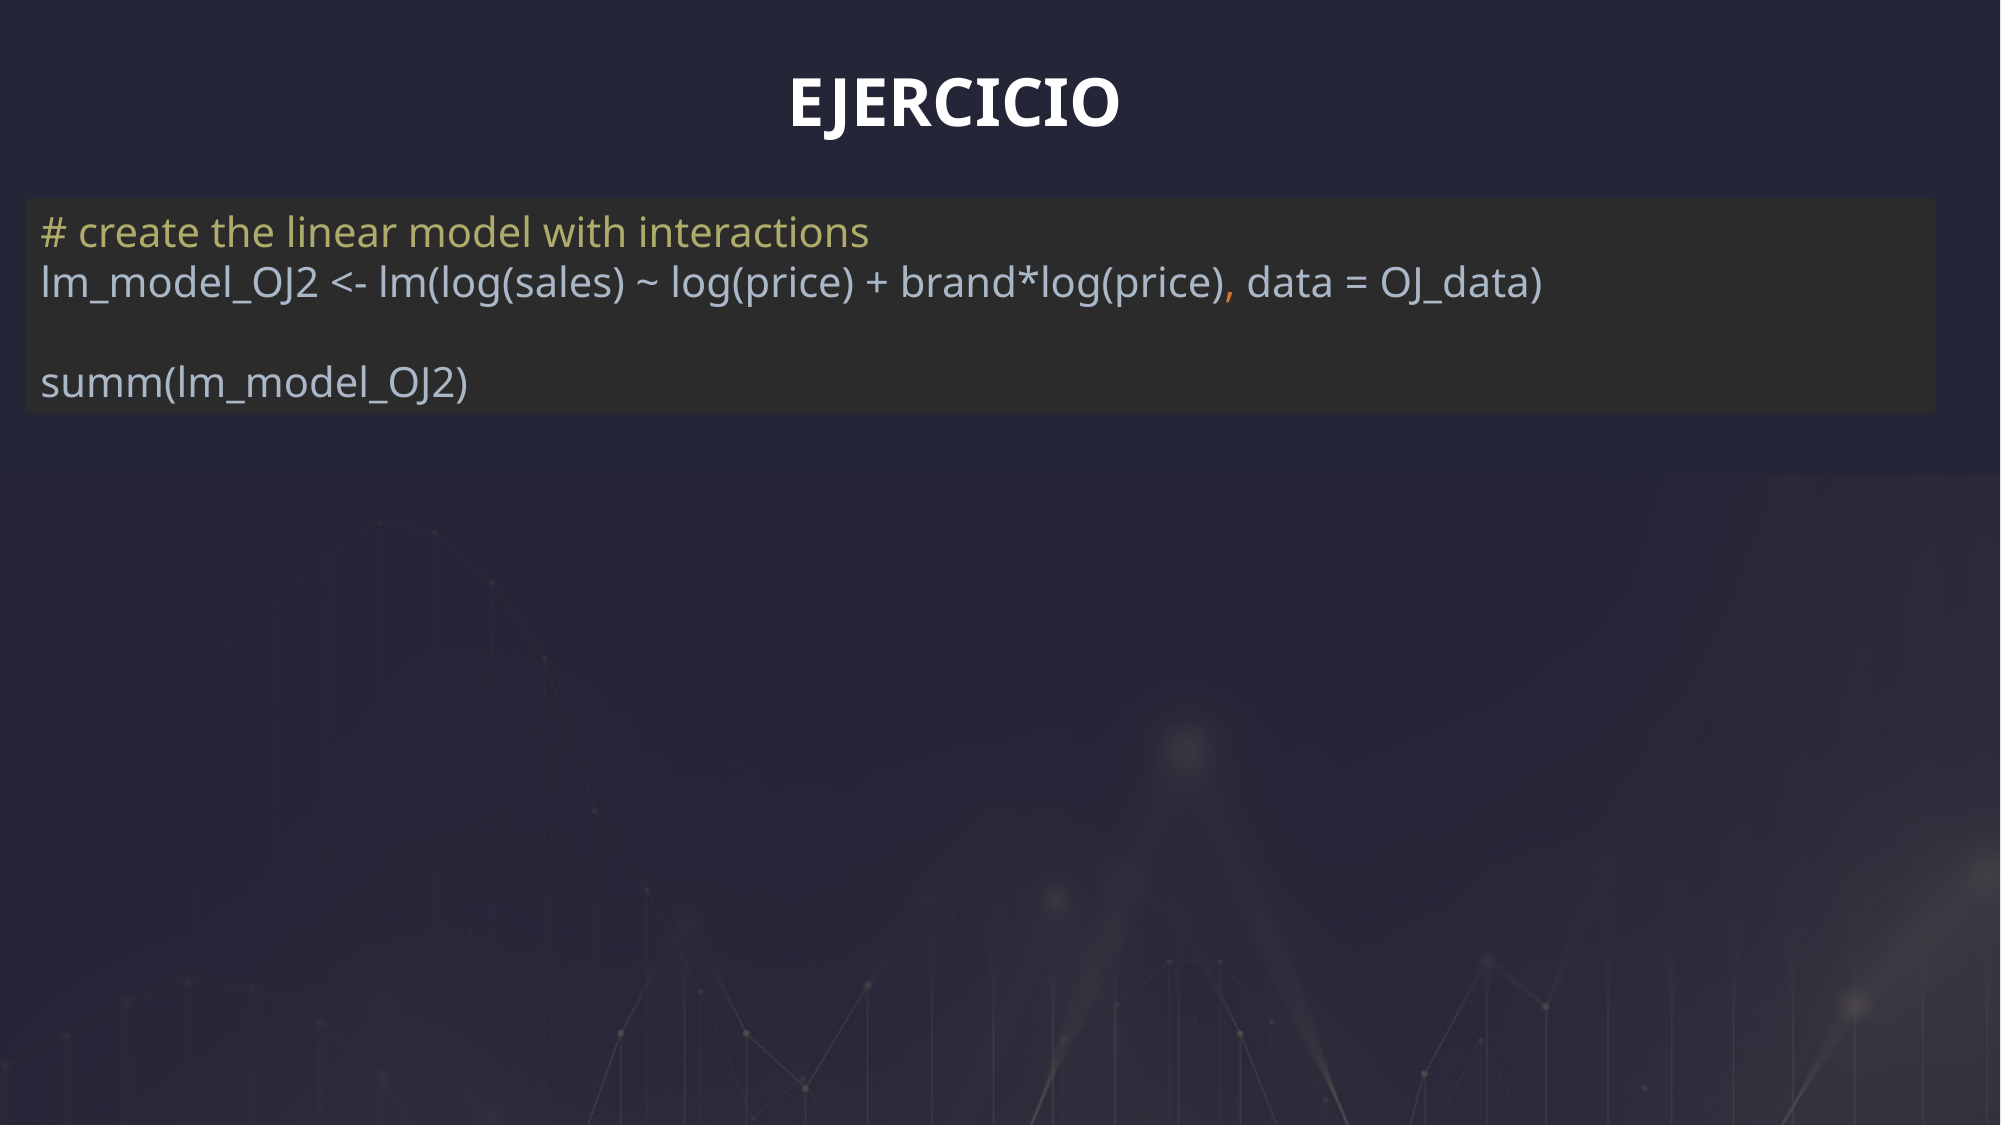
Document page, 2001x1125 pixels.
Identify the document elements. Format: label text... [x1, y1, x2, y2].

picture [0, 0, 2001, 1125]
text_box # create the linear model with interactions lm_model_OJ2 <- lm(log(sales) ~ log(price) + brand*log(price), data = OJ_data) summ(lm_model_OJ2) [25, 198, 1935, 414]
text_box EJERCICIO [286, 21, 1625, 184]
